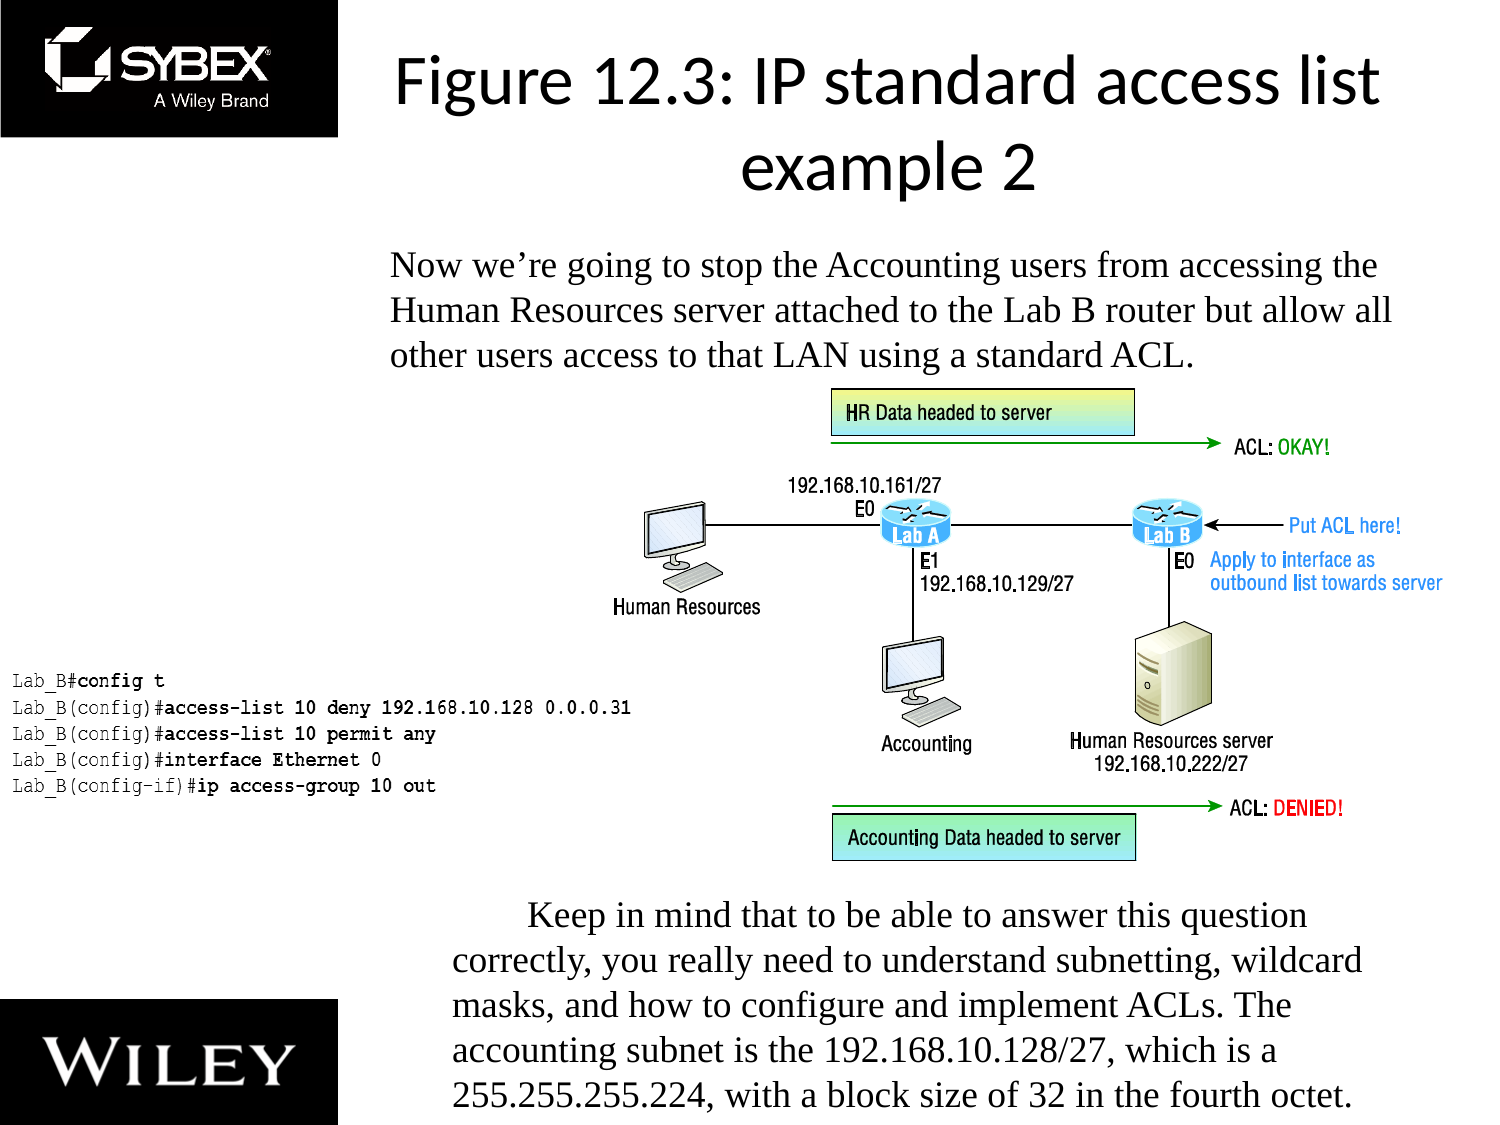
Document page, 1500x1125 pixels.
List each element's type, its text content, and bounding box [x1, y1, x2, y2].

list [612, 385, 1444, 862]
title Figure 12.3: IP standard access list example 2 [363, 24, 1414, 213]
text_box Keep in mind that to be able to answer this question correctly, you really need to understand subnetting, wildcard masks, and how to configure and implement ACLs. The accounting subnet is the 192.168.10.128/27, which is a 255.255.255.224, with a block size of 32 in the fourth octet. [362, 882, 1468, 1123]
picture [0, 999, 338, 1125]
picture [1, 662, 643, 813]
text_box Now we’re going to stop the Accounting users from accessing the Human Resources server attached to the Lab B router but allow all other users access to that LAN using a standard ACL. [374, 232, 1488, 383]
picture [45, 27, 271, 111]
